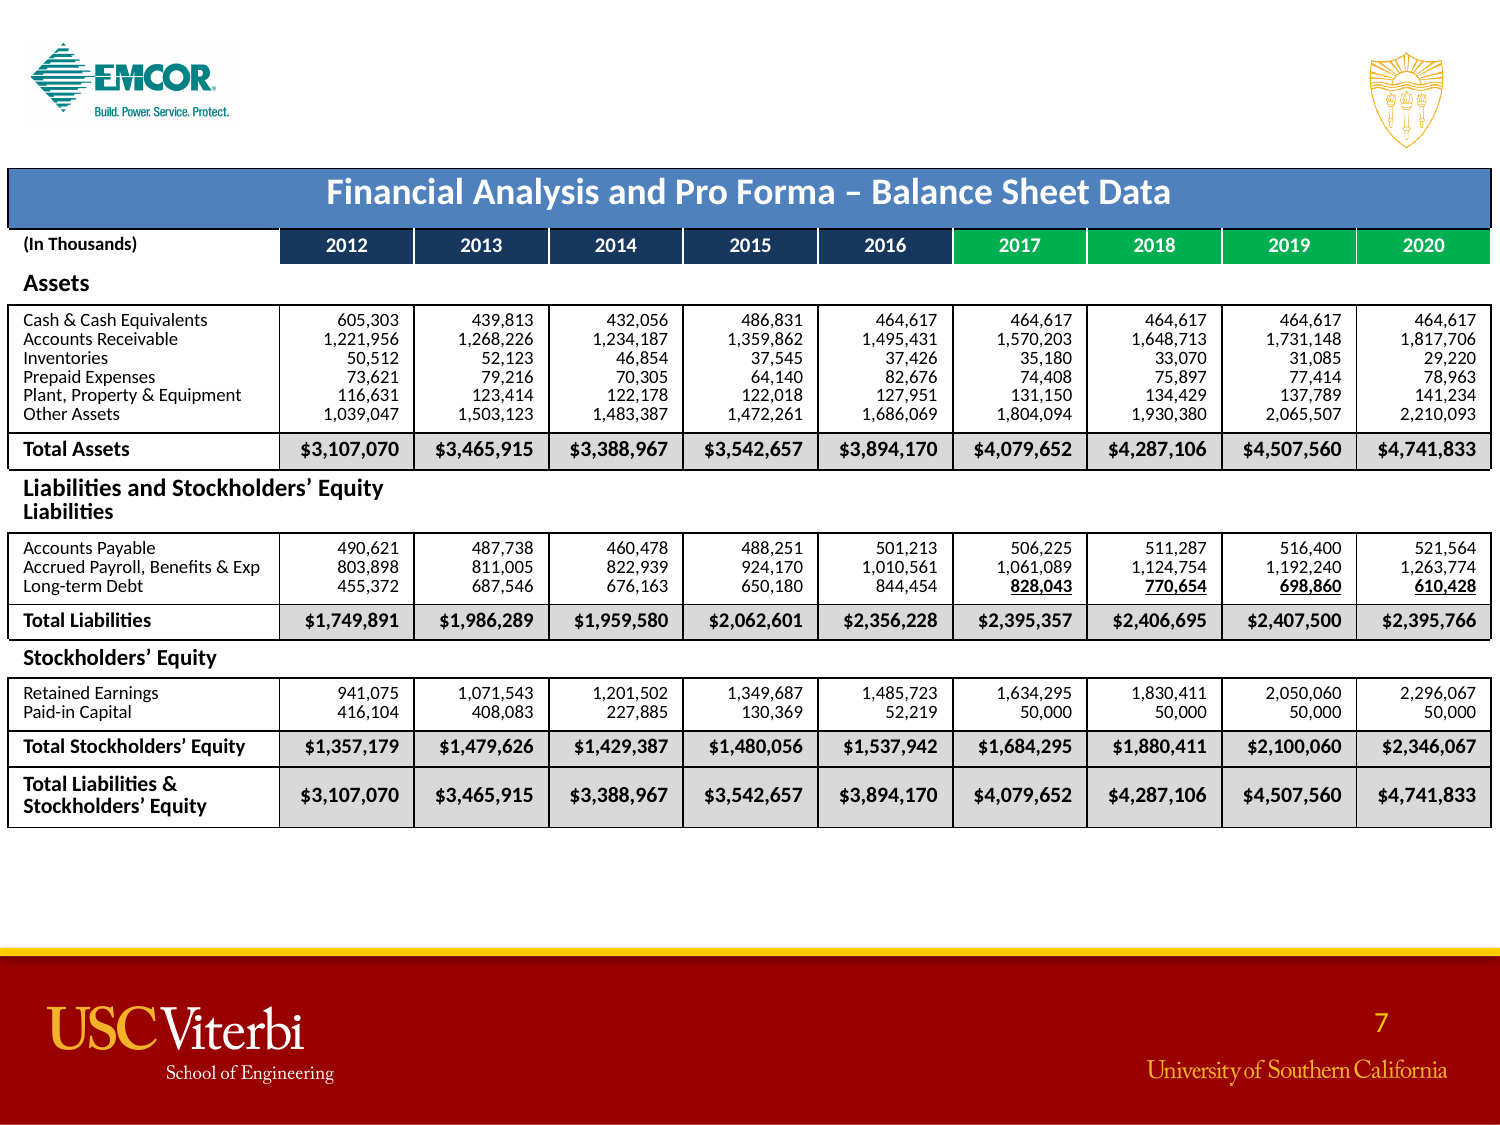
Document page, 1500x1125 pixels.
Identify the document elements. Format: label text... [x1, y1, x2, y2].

table_cell 464,617 1,495,431 37,426 82,676 127,951 1,686,069 [819, 306, 952, 432]
table_cell $4,287,106 [1088, 768, 1221, 827]
table_cell 521,564 1,263,774 610,428 [1357, 534, 1490, 604]
table_cell 1,071,543 408,083 [415, 679, 548, 730]
table_cell $4,079,652 [954, 434, 1086, 469]
table_cell 941,075 416,104 [280, 679, 413, 730]
table_cell 487,738 811,005 687,546 [415, 534, 548, 604]
table_cell (In Thousands) [9, 230, 279, 264]
table_cell $4,287,106 [1088, 434, 1221, 469]
table_cell Total Liabilities [9, 605, 279, 639]
table_cell $4,507,560 [1223, 768, 1356, 827]
table_cell 488,251 924,170 650,180 [684, 534, 817, 604]
table_cell $4,079,652 [954, 768, 1086, 827]
picture [1345, 39, 1468, 162]
table_cell 2,050,060 50,000 [1223, 679, 1356, 730]
table_cell $1,357,179 [280, 732, 413, 766]
table_cell 2016 [819, 230, 952, 264]
table_cell Accounts Payable Accrued Payroll, Benefits & Exp Long-term Debt [9, 534, 279, 604]
table_cell 1,485,723 52,219 [819, 679, 952, 730]
table_cell Total Liabilities & Stockholders’ Equity [9, 768, 279, 827]
table_cell $2,406,695 [1088, 605, 1221, 639]
table_cell 2018 [1088, 230, 1221, 264]
table_cell 460,478 822,939 676,163 [550, 534, 682, 604]
table_cell Assets [9, 266, 1490, 304]
table_cell 2019 [1223, 230, 1356, 264]
table_cell $2,407,500 [1223, 605, 1356, 639]
table_cell $3,894,170 [819, 434, 952, 469]
table_cell 432,056 1,234,187 46,854 70,305 122,178 1,483,387 [550, 306, 682, 432]
table_cell $3,107,070 [280, 434, 413, 469]
table_cell 1,201,502 227,885 [550, 679, 682, 730]
table_cell Total Assets [9, 434, 279, 469]
table_cell 2017 [954, 230, 1086, 264]
table_cell 464,617 1,648,713 33,070 75,897 134,429 1,930,380 [1088, 306, 1221, 432]
table_cell Liabilities and Stockholders’ Equity Liabilities [9, 471, 1490, 532]
table_cell $3,465,915 [415, 434, 548, 469]
table_cell $4,741,833 [1357, 434, 1490, 469]
table_cell $1,537,942 [819, 732, 952, 766]
table_cell $1,959,580 [550, 605, 682, 639]
table_cell 490,621 803,898 455,372 [280, 534, 413, 604]
table_cell $4,741,833 [1357, 768, 1490, 827]
table_cell $1,986,289 [415, 605, 548, 639]
table_cell $3,388,967 [550, 768, 682, 827]
table_cell Stockholders’ Equity [9, 641, 1490, 677]
table_cell $3,542,657 [684, 434, 817, 469]
table_cell 1,830,411 50,000 [1088, 679, 1221, 730]
table_cell $1,749,891 [280, 605, 413, 639]
table_cell $1,479,626 [415, 732, 548, 766]
table_cell 2014 [550, 230, 682, 264]
table_cell 2015 [684, 230, 817, 264]
table_cell $1,880,411 [1088, 732, 1221, 766]
table_cell $3,894,170 [819, 768, 952, 827]
picture [1147, 1059, 1447, 1086]
table_cell 486,831 1,359,862 37,545 64,140 122,018 1,472,261 [684, 306, 817, 432]
table_cell $2,100,060 [1223, 732, 1356, 766]
table_cell $3,388,967 [550, 434, 682, 469]
table_cell 464,617 1,817,706 29,220 78,963 141,234 2,210,093 [1357, 306, 1490, 432]
table_header Financial Analysis and Pro Forma – Balance Sheet Data [9, 169, 1490, 228]
picture [27, 39, 236, 128]
table_cell $2,062,601 [684, 605, 817, 639]
table_cell 464,617 1,570,203 35,180 74,408 131,150 1,804,094 [954, 306, 1086, 432]
table_cell 605,303 1,221,956 50,512 73,621 116,631 1,039,047 [280, 306, 413, 432]
table_cell 2,296,067 50,000 [1357, 679, 1490, 730]
table_cell 1,634,295 50,000 [954, 679, 1086, 730]
table_cell 506,225 1,061,089 828,043 [954, 534, 1086, 604]
table_cell $2,356,228 [819, 605, 952, 639]
table_cell $2,395,766 [1357, 605, 1490, 639]
table_cell 501,213 1,010,561 844,454 [819, 534, 952, 604]
table_cell 1,349,687 130,369 [684, 679, 817, 730]
table_cell 516,400 1,192,240 698,860 [1223, 534, 1356, 604]
table_cell $1,429,387 [550, 732, 682, 766]
table_cell $4,507,560 [1223, 434, 1356, 469]
table_cell $1,684,295 [954, 732, 1086, 766]
table_cell 2012 [280, 230, 413, 264]
table_cell Cash & Cash Equivalents Accounts Receivable Inventories Prepaid Expenses Plant, Property & Equipment Other Assets [9, 306, 279, 432]
table_cell 439,813 1,268,226 52,123 79,216 123,414 1,503,123 [415, 306, 548, 432]
table_cell $1,480,056 [684, 732, 817, 766]
picture [47, 1006, 334, 1084]
table_cell $3,107,070 [280, 768, 413, 827]
table_cell 2013 [415, 230, 548, 264]
table_cell 464,617 1,731,148 31,085 77,414 137,789 2,065,507 [1223, 306, 1356, 432]
table_cell $2,346,067 [1357, 732, 1490, 766]
table_cell 2020 [1357, 230, 1490, 264]
table_cell Total Stockholders’ Equity [9, 732, 279, 766]
table_cell 511,287 1,124,754 770,654 [1088, 534, 1221, 604]
table_cell Retained Earnings Paid-in Capital [9, 679, 279, 730]
table_cell $2,395,357 [954, 605, 1086, 639]
table_cell $3,465,915 [415, 768, 548, 827]
table_cell $3,542,657 [684, 768, 817, 827]
